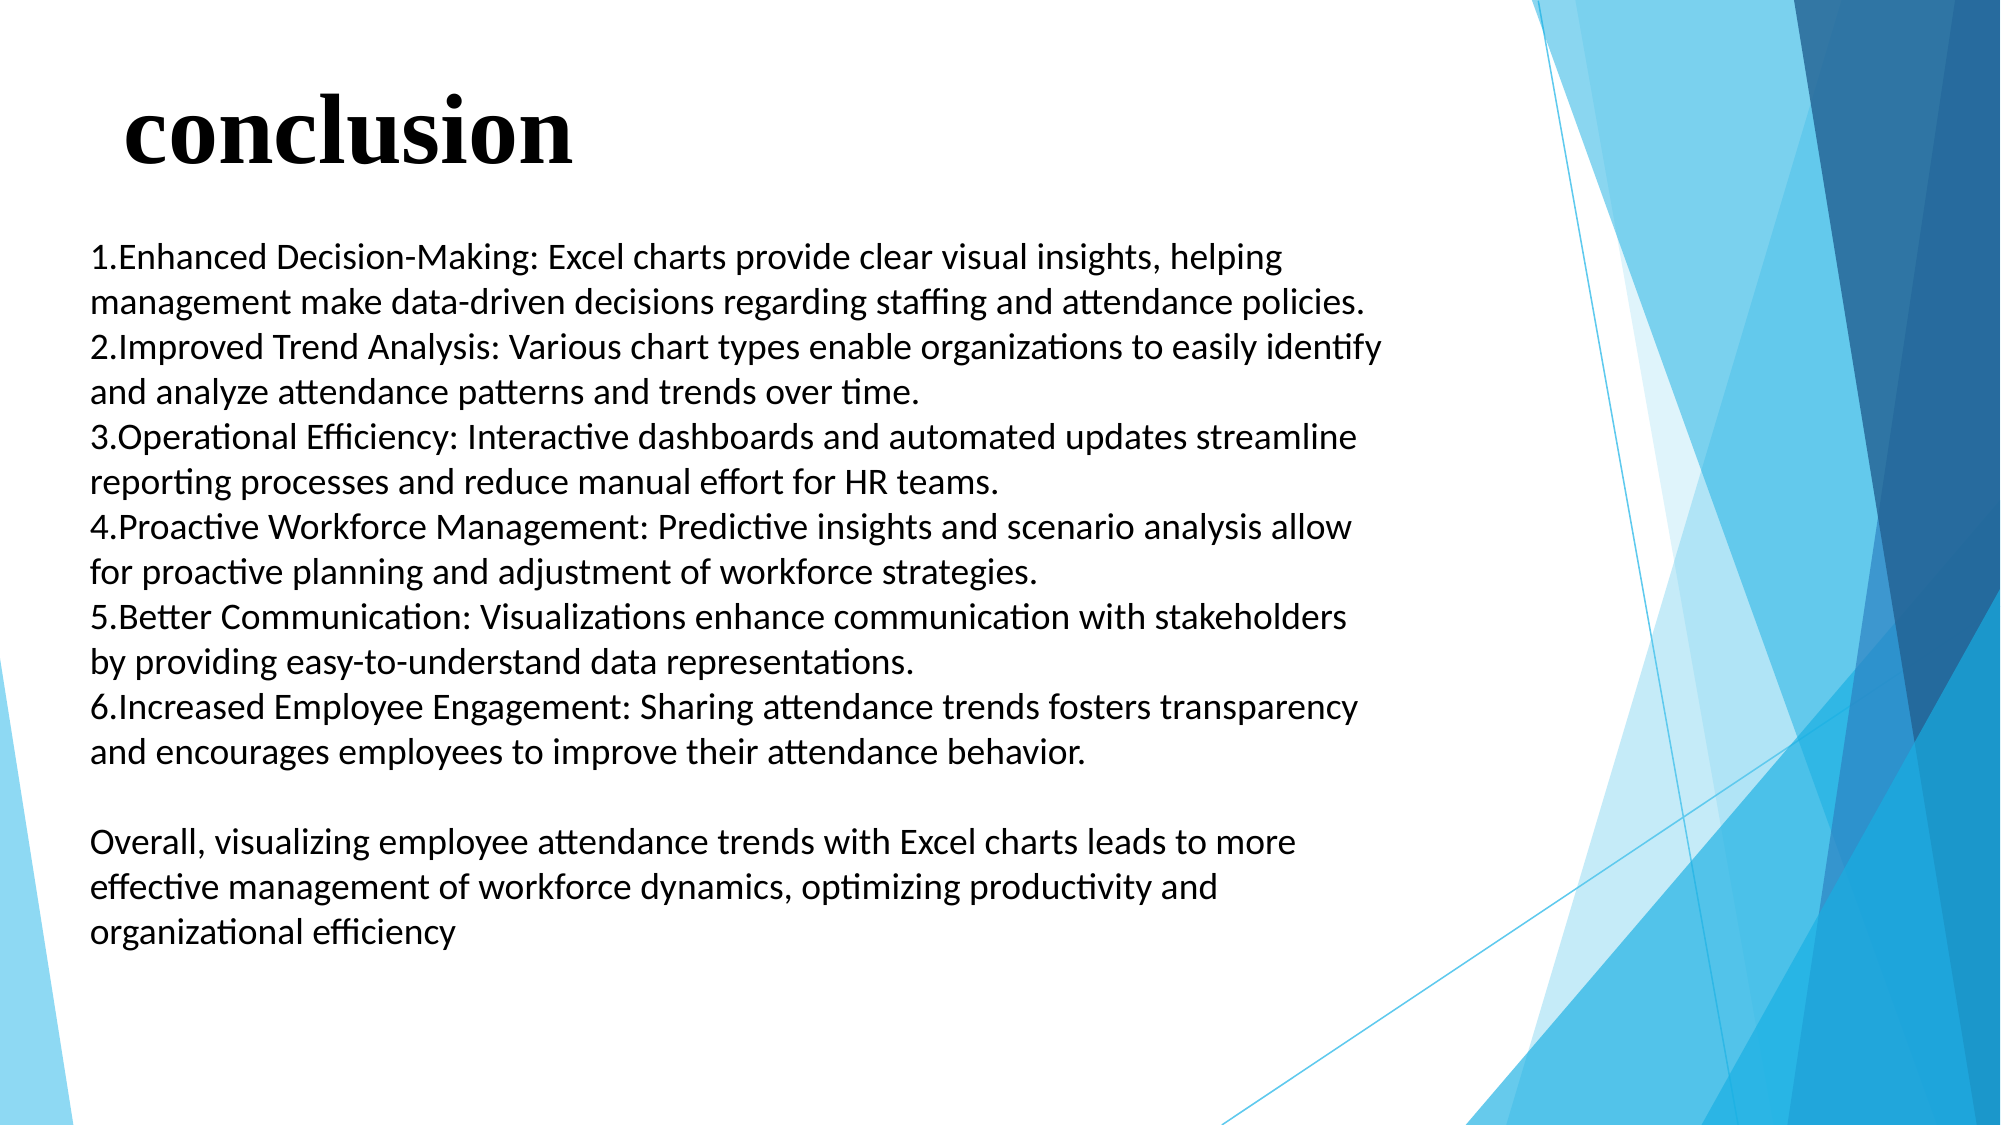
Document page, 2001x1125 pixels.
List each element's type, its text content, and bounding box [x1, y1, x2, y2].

text_box 1.Enhanced Decision-Making: Excel charts provide clear visual insights, helping management make data-driven decisions regarding staffing and attendance policies. 2.Improved Trend Analysis: Various chart types enable organizations to easily identify and analyze attendance patterns and trends over time. 3.Operational Efficiency: Interactive dashboards and automated updates streamline reporting processes and reduce manual effort for HR teams. 4.Proactive Workforce Management: Predictive insights and scenario analysis allow for proactive planning and adjustment of workforce strategies. 5.Better Communication: Visualizations enhance communication with stakeholders by providing easy-to-understand data representations. 6.Increased Employee Engagement: Sharing attendance trends fosters transparency and encourages employees to improve their attendance behavior. Overall, visualizing employee attendance trends with Excel charts leads to more effective management of workforce dynamics, optimizing productivity and organizational efficiency [75, 224, 1400, 960]
title conclusion [123, 63, 1877, 188]
